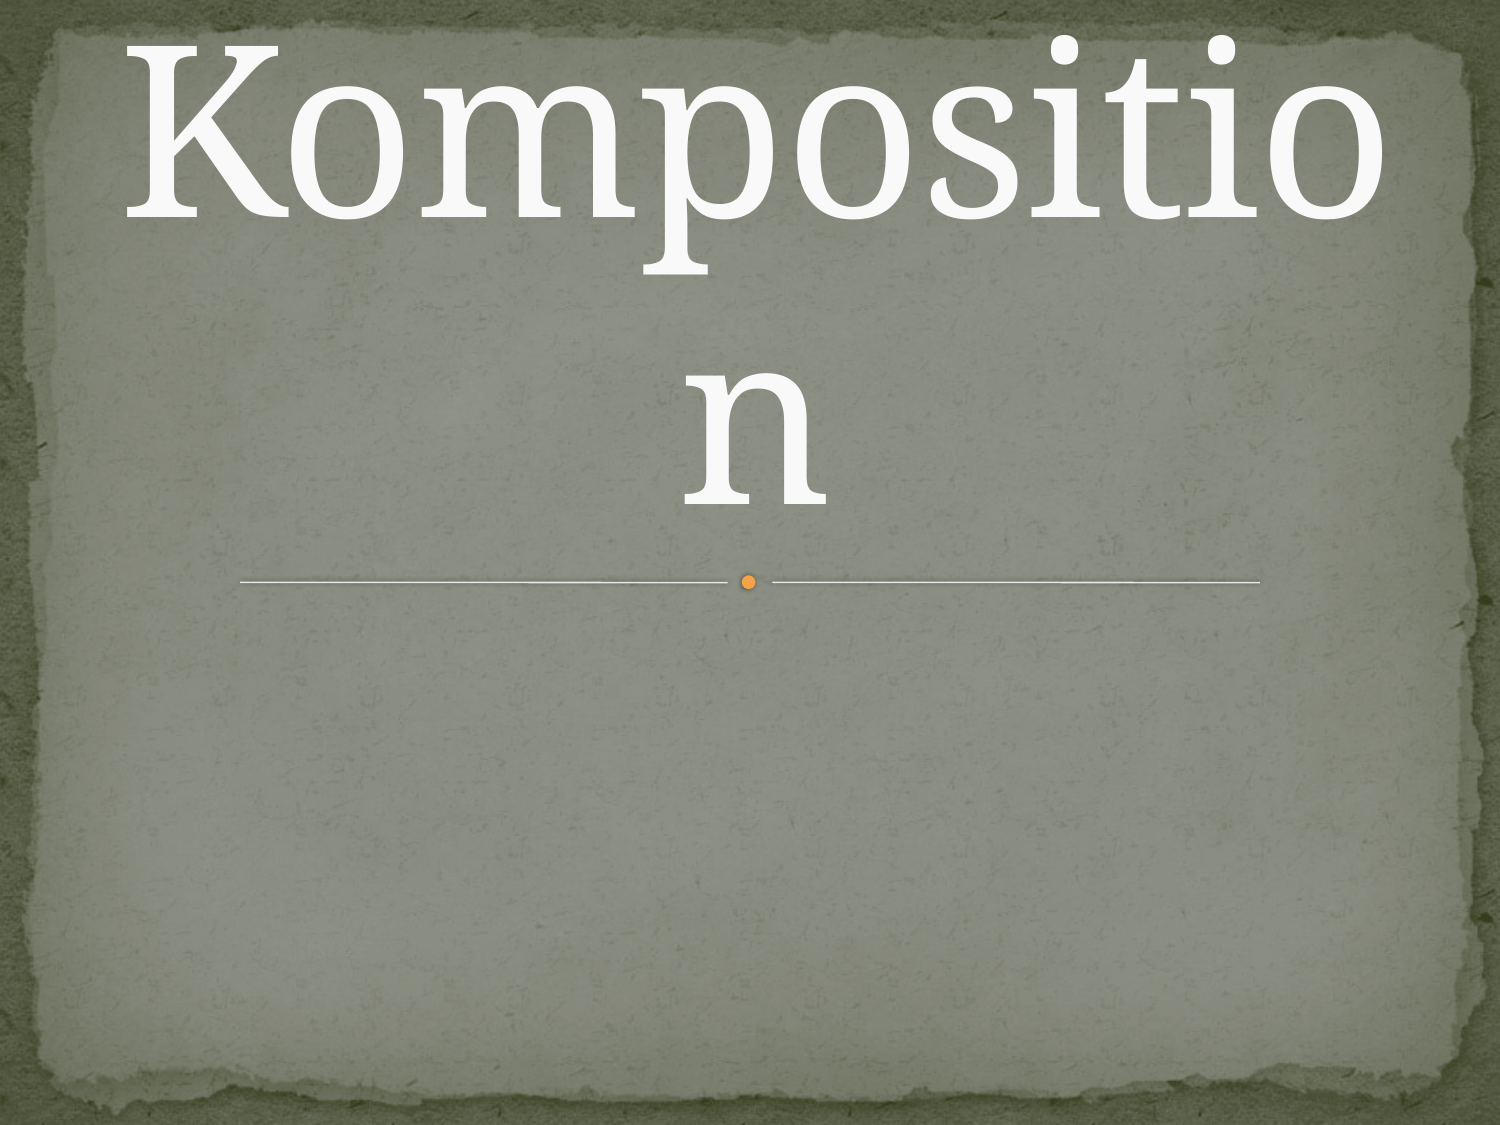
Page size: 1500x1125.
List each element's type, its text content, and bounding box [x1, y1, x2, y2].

title Komposition [74, 235, 1438, 561]
